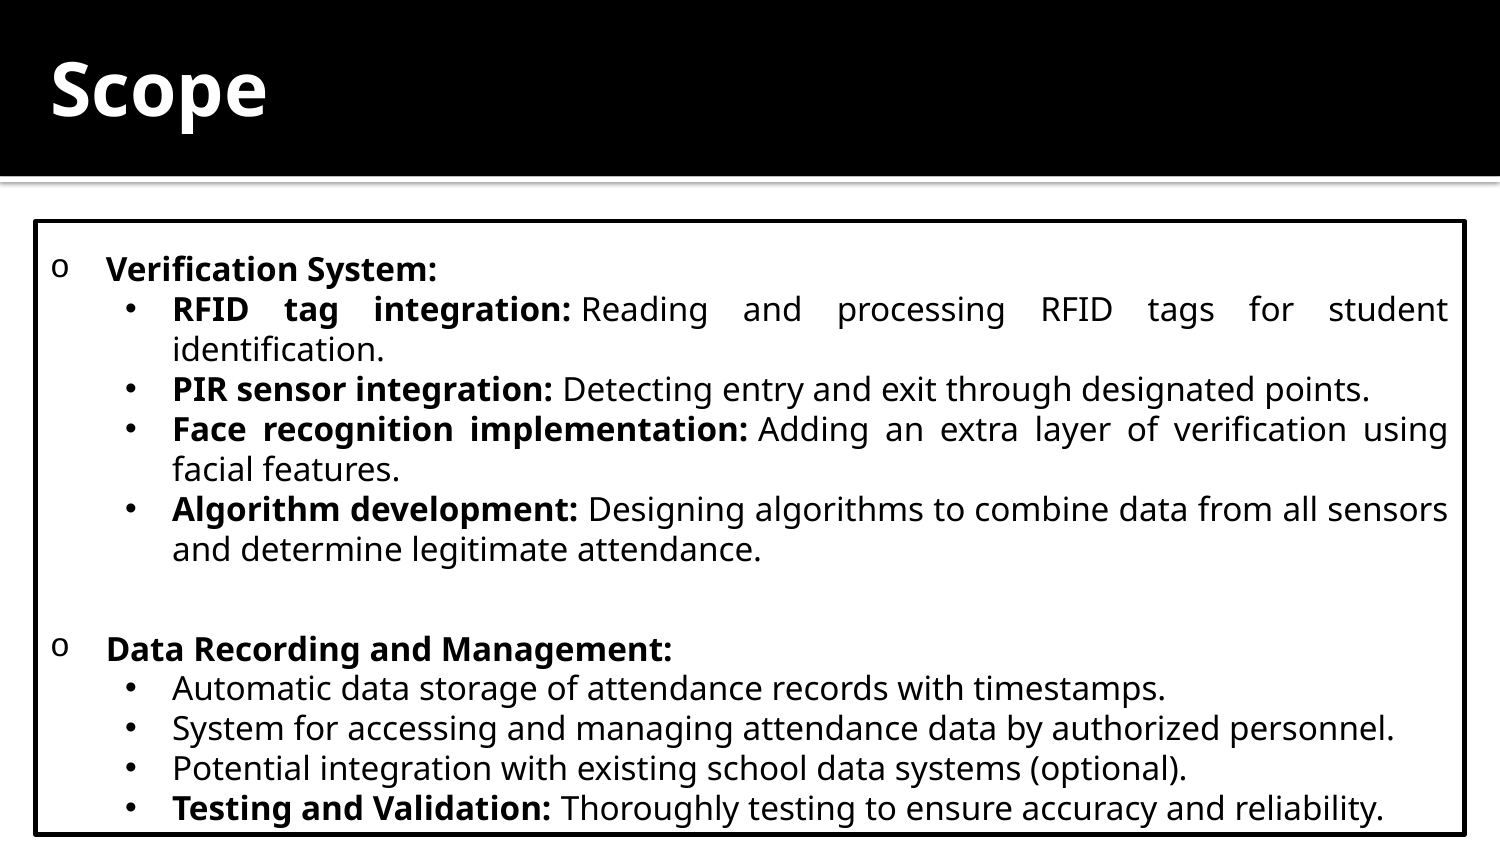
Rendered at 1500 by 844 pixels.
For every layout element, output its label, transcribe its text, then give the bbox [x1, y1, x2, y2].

text_box Verification System: RFID tag integration: Reading and processing RFID tags for student identification. PIR sensor integration: Detecting entry and exit through designated points. Face recognition implementation: Adding an extra layer of verification using facial features. Algorithm development: Designing algorithms to combine data from all sensors and determine legitimate attendance. Data Recording and Management: Automatic data storage of attendance records with timestamps. System for accessing and managing attendance data by authorized personnel. Potential integration with existing school data systems (optional). Testing and Validation: Thoroughly testing to ensure accuracy and reliability. [33, 219, 1467, 837]
title Scope [35, 26, 505, 147]
